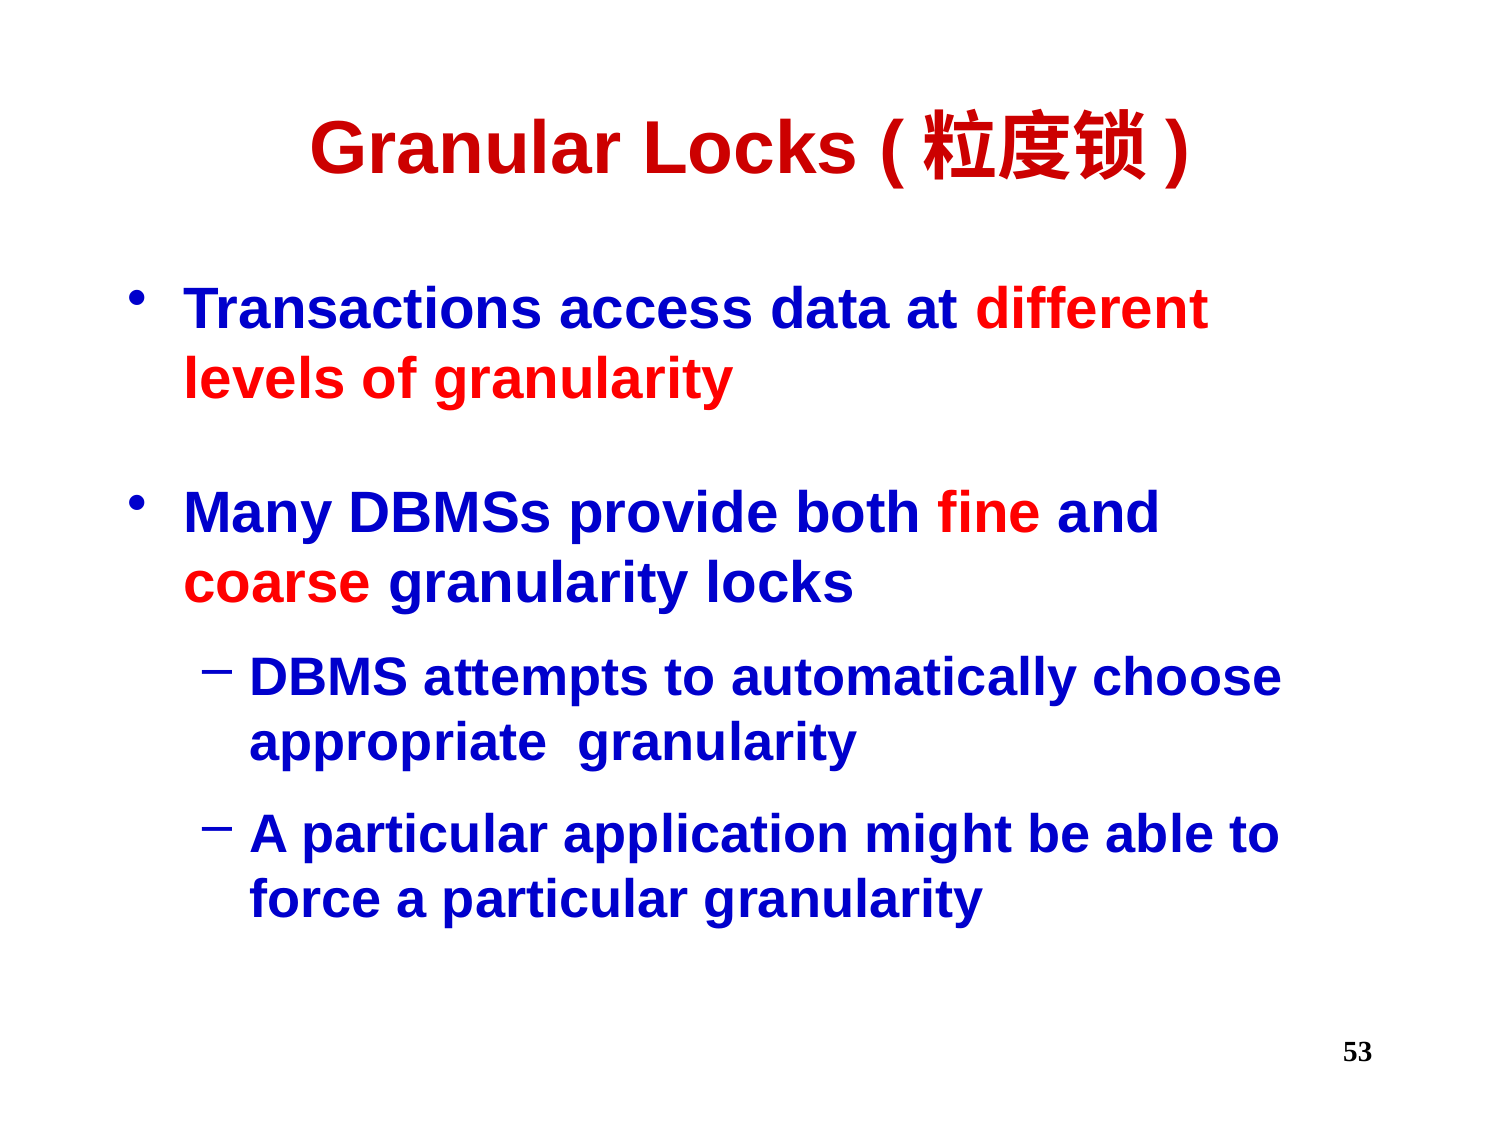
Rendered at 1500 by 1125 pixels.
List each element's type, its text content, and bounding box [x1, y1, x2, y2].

text_box [1074, 1024, 1388, 1100]
title Granular Locks (粒度锁) [112, 74, 1388, 213]
list Transactions access data at different levels of granularity Many DBMSs provide both fine and coarse granularity locks DBMS attempts to automatically choose appropriate granularity A particular application might be able to force a particular granularity [112, 262, 1376, 988]
